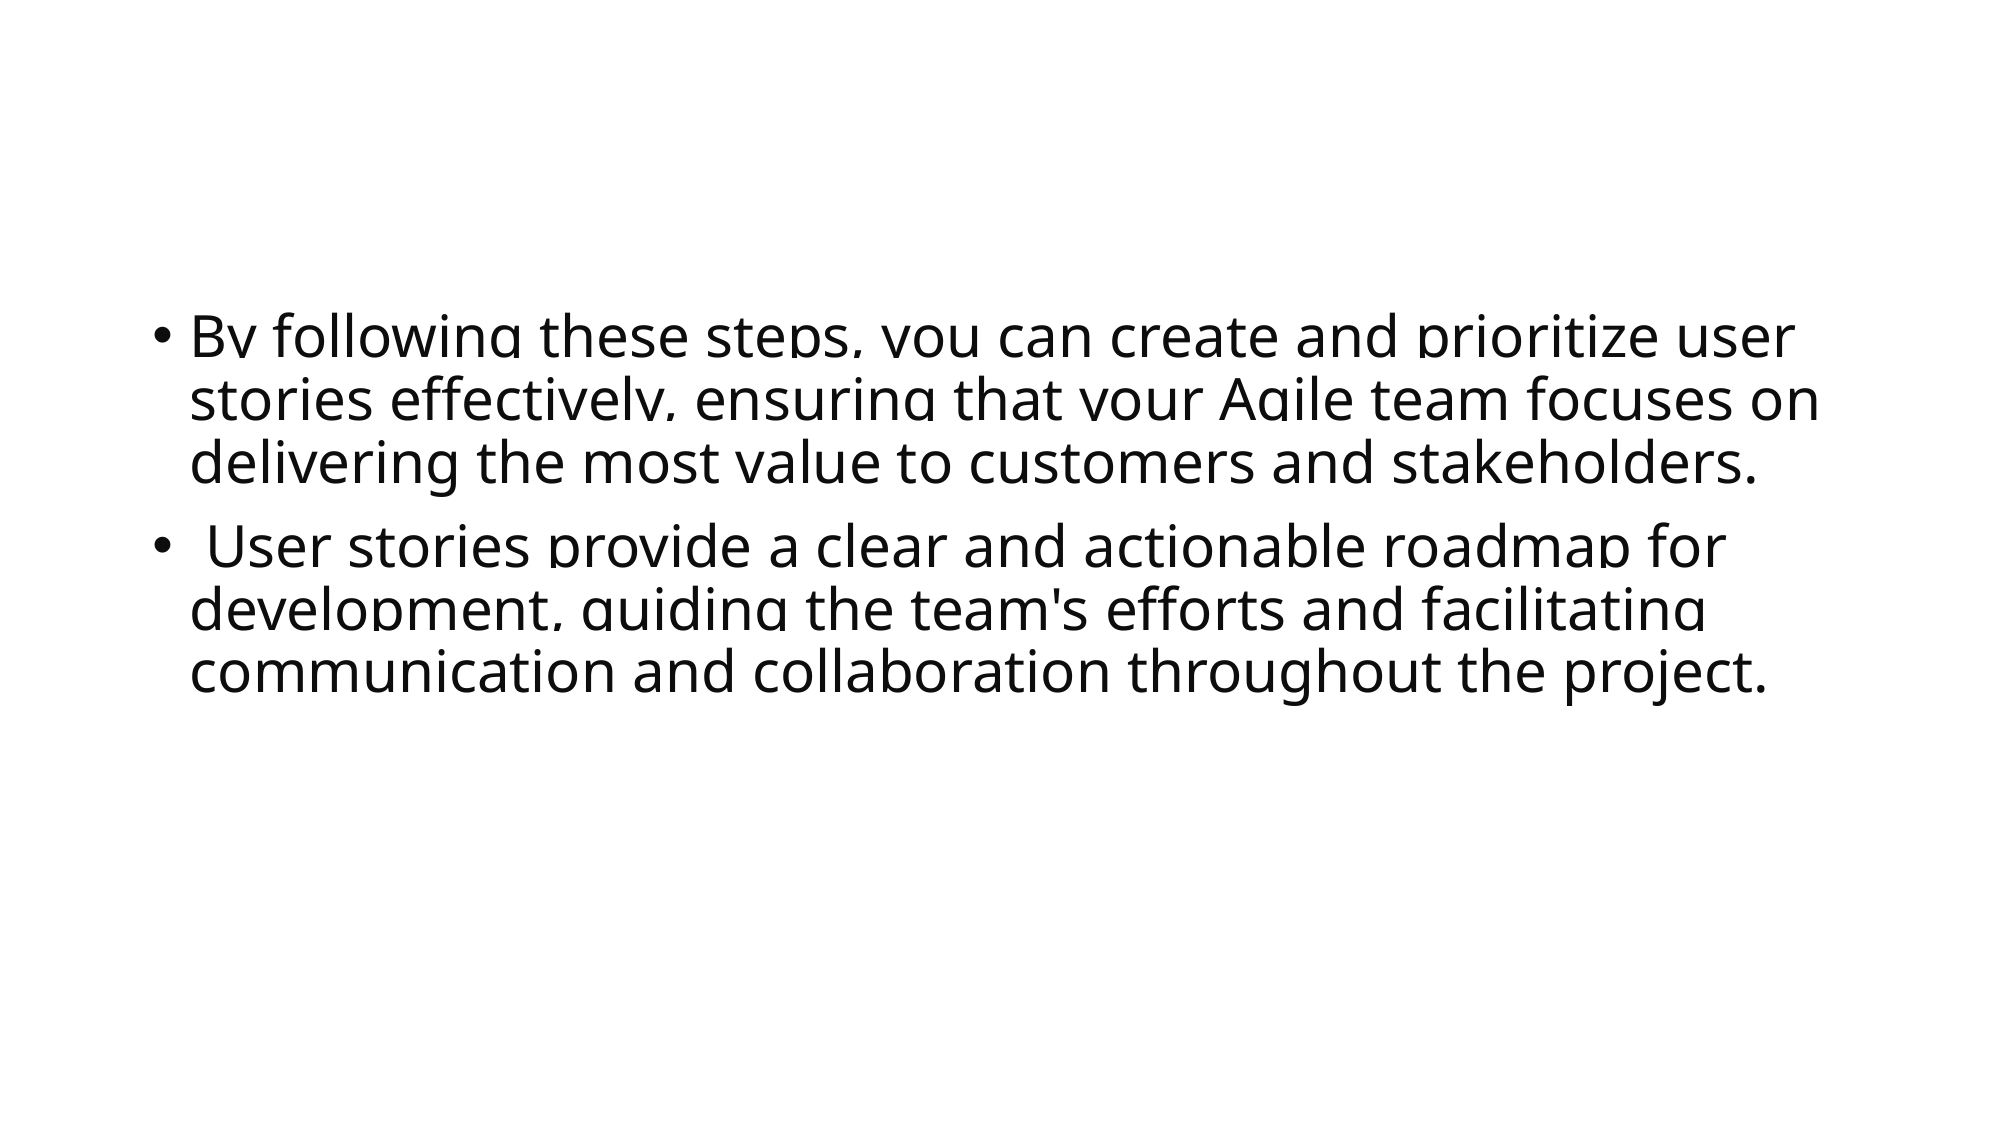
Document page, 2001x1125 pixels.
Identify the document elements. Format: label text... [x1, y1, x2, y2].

list By following these steps, you can create and prioritize user stories effectively, ensuring that your Agile team focuses on delivering the most value to customers and stakeholders. User stories provide a clear and actionable roadmap for development, guiding the team's efforts and facilitating communication and collaboration throughout the project. [137, 299, 1863, 1014]
